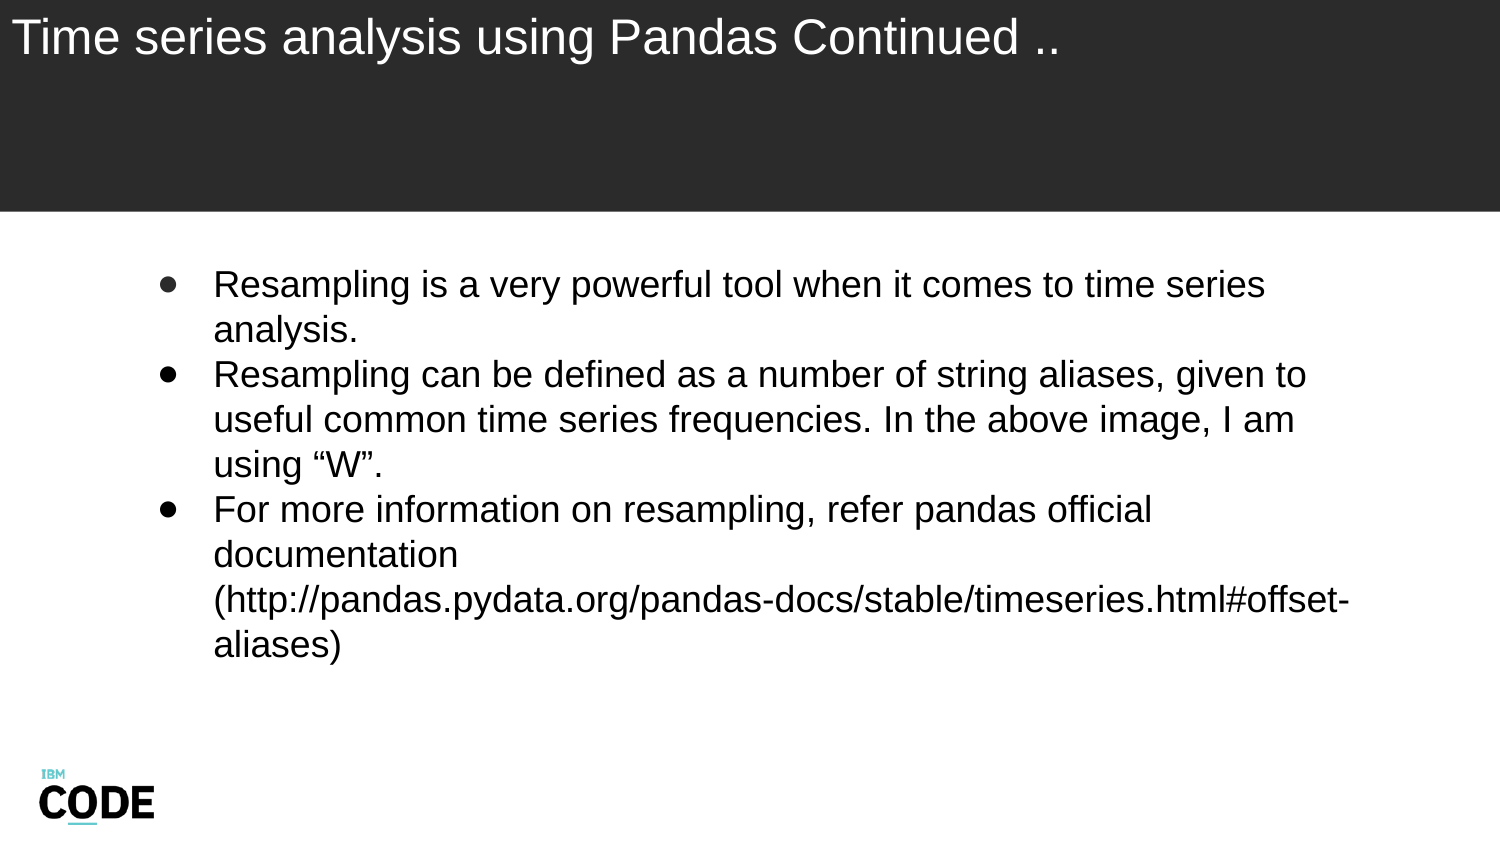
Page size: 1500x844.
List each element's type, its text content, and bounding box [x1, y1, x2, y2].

list Resampling is a very powerful tool when it comes to time series analysis. Resampling can be defined as a number of string aliases, given to useful common time series frequencies. In the above image, I am using “W”. For more information on resampling, refer pandas official documentation (http://pandas.pydata.org/pandas-docs/stable/timeseries.html#offset-aliases) [127, 248, 1373, 755]
picture [39, 769, 154, 825]
title Time series analysis using Pandas Continued .. [0, 0, 1500, 212]
